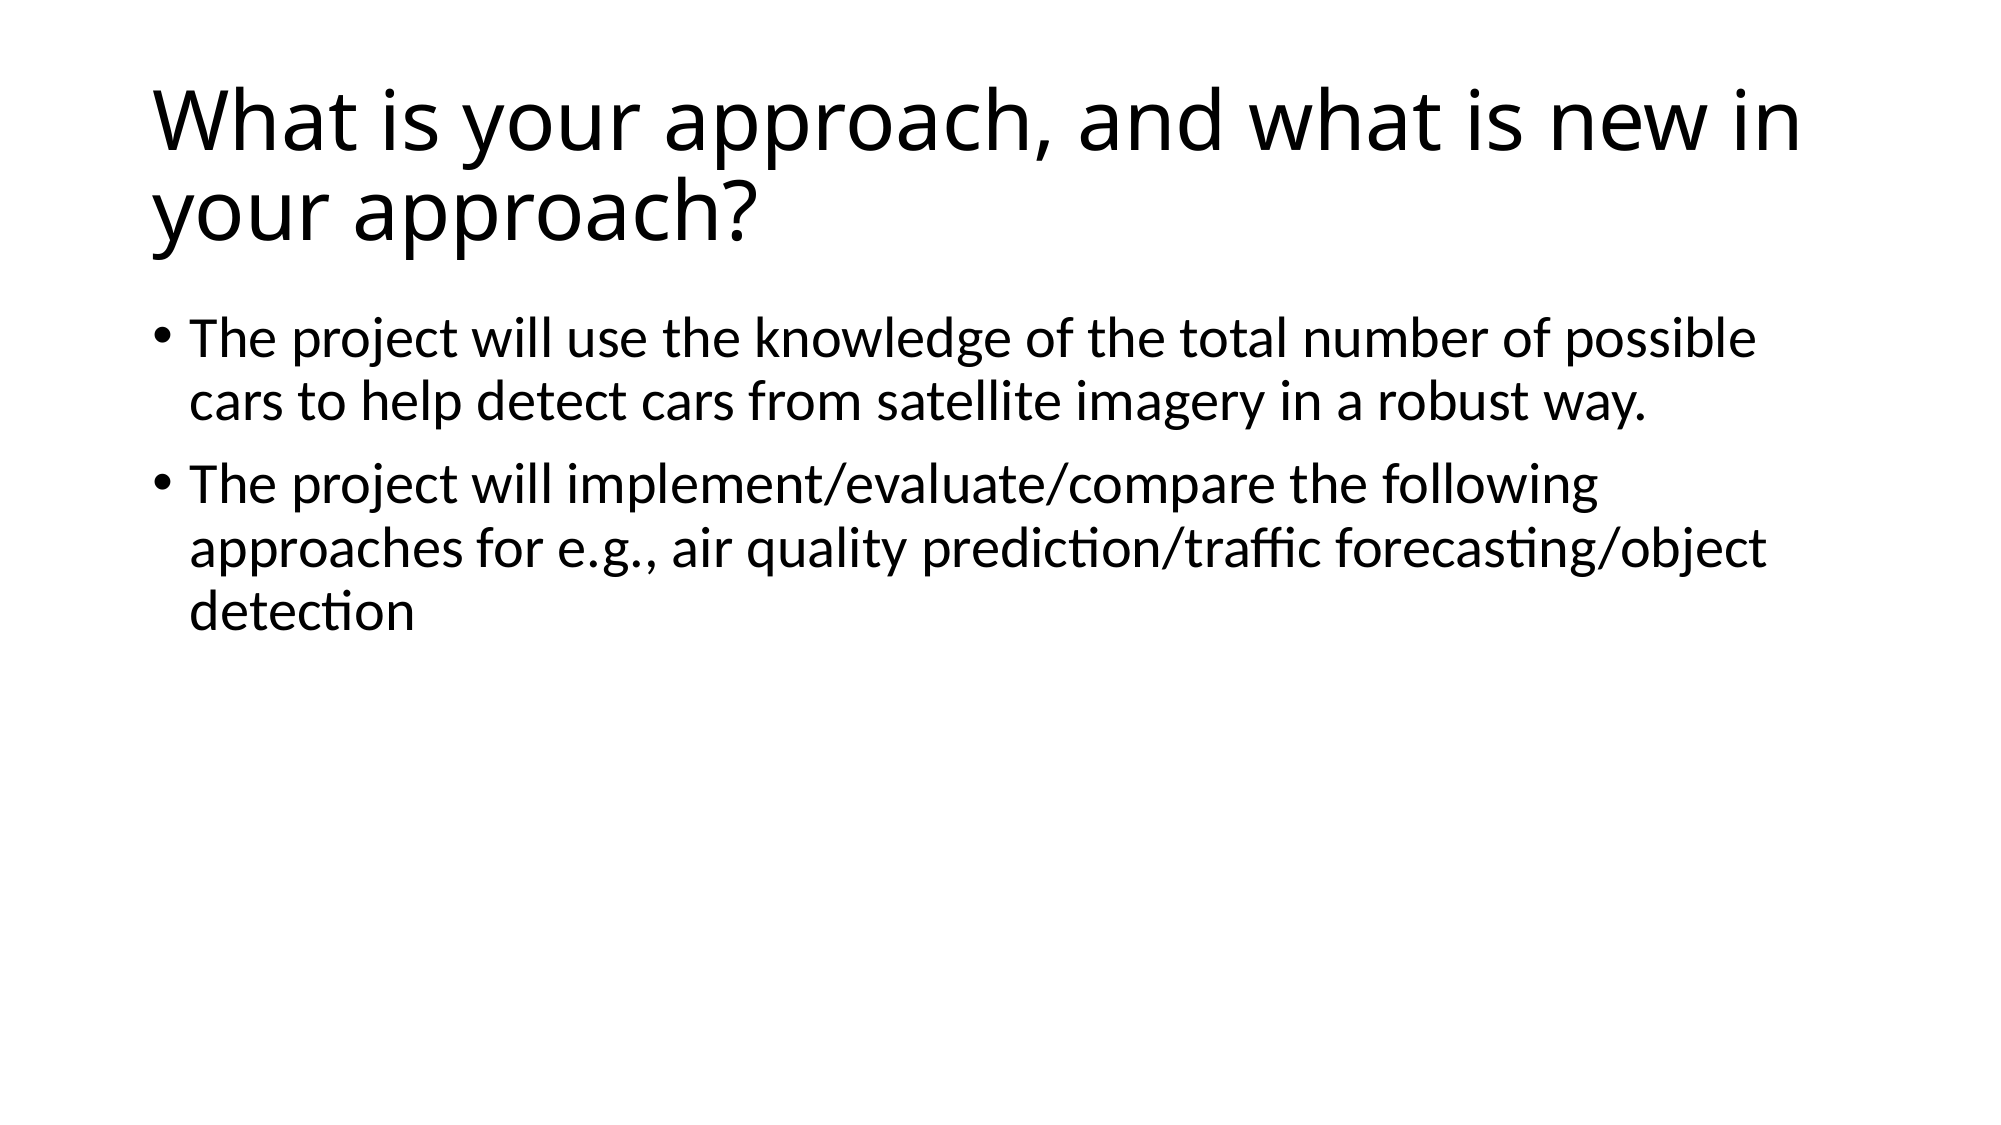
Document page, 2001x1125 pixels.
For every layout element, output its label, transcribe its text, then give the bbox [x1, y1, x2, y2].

list The project will use the knowledge of the total number of possible cars to help detect cars from satellite imagery in a robust way. The project will implement/evaluate/compare the following approaches for e.g., air quality prediction/traffic forecasting/object detection [137, 299, 1863, 1014]
title What is your approach, and what is new in your approach? [137, 59, 1863, 278]
